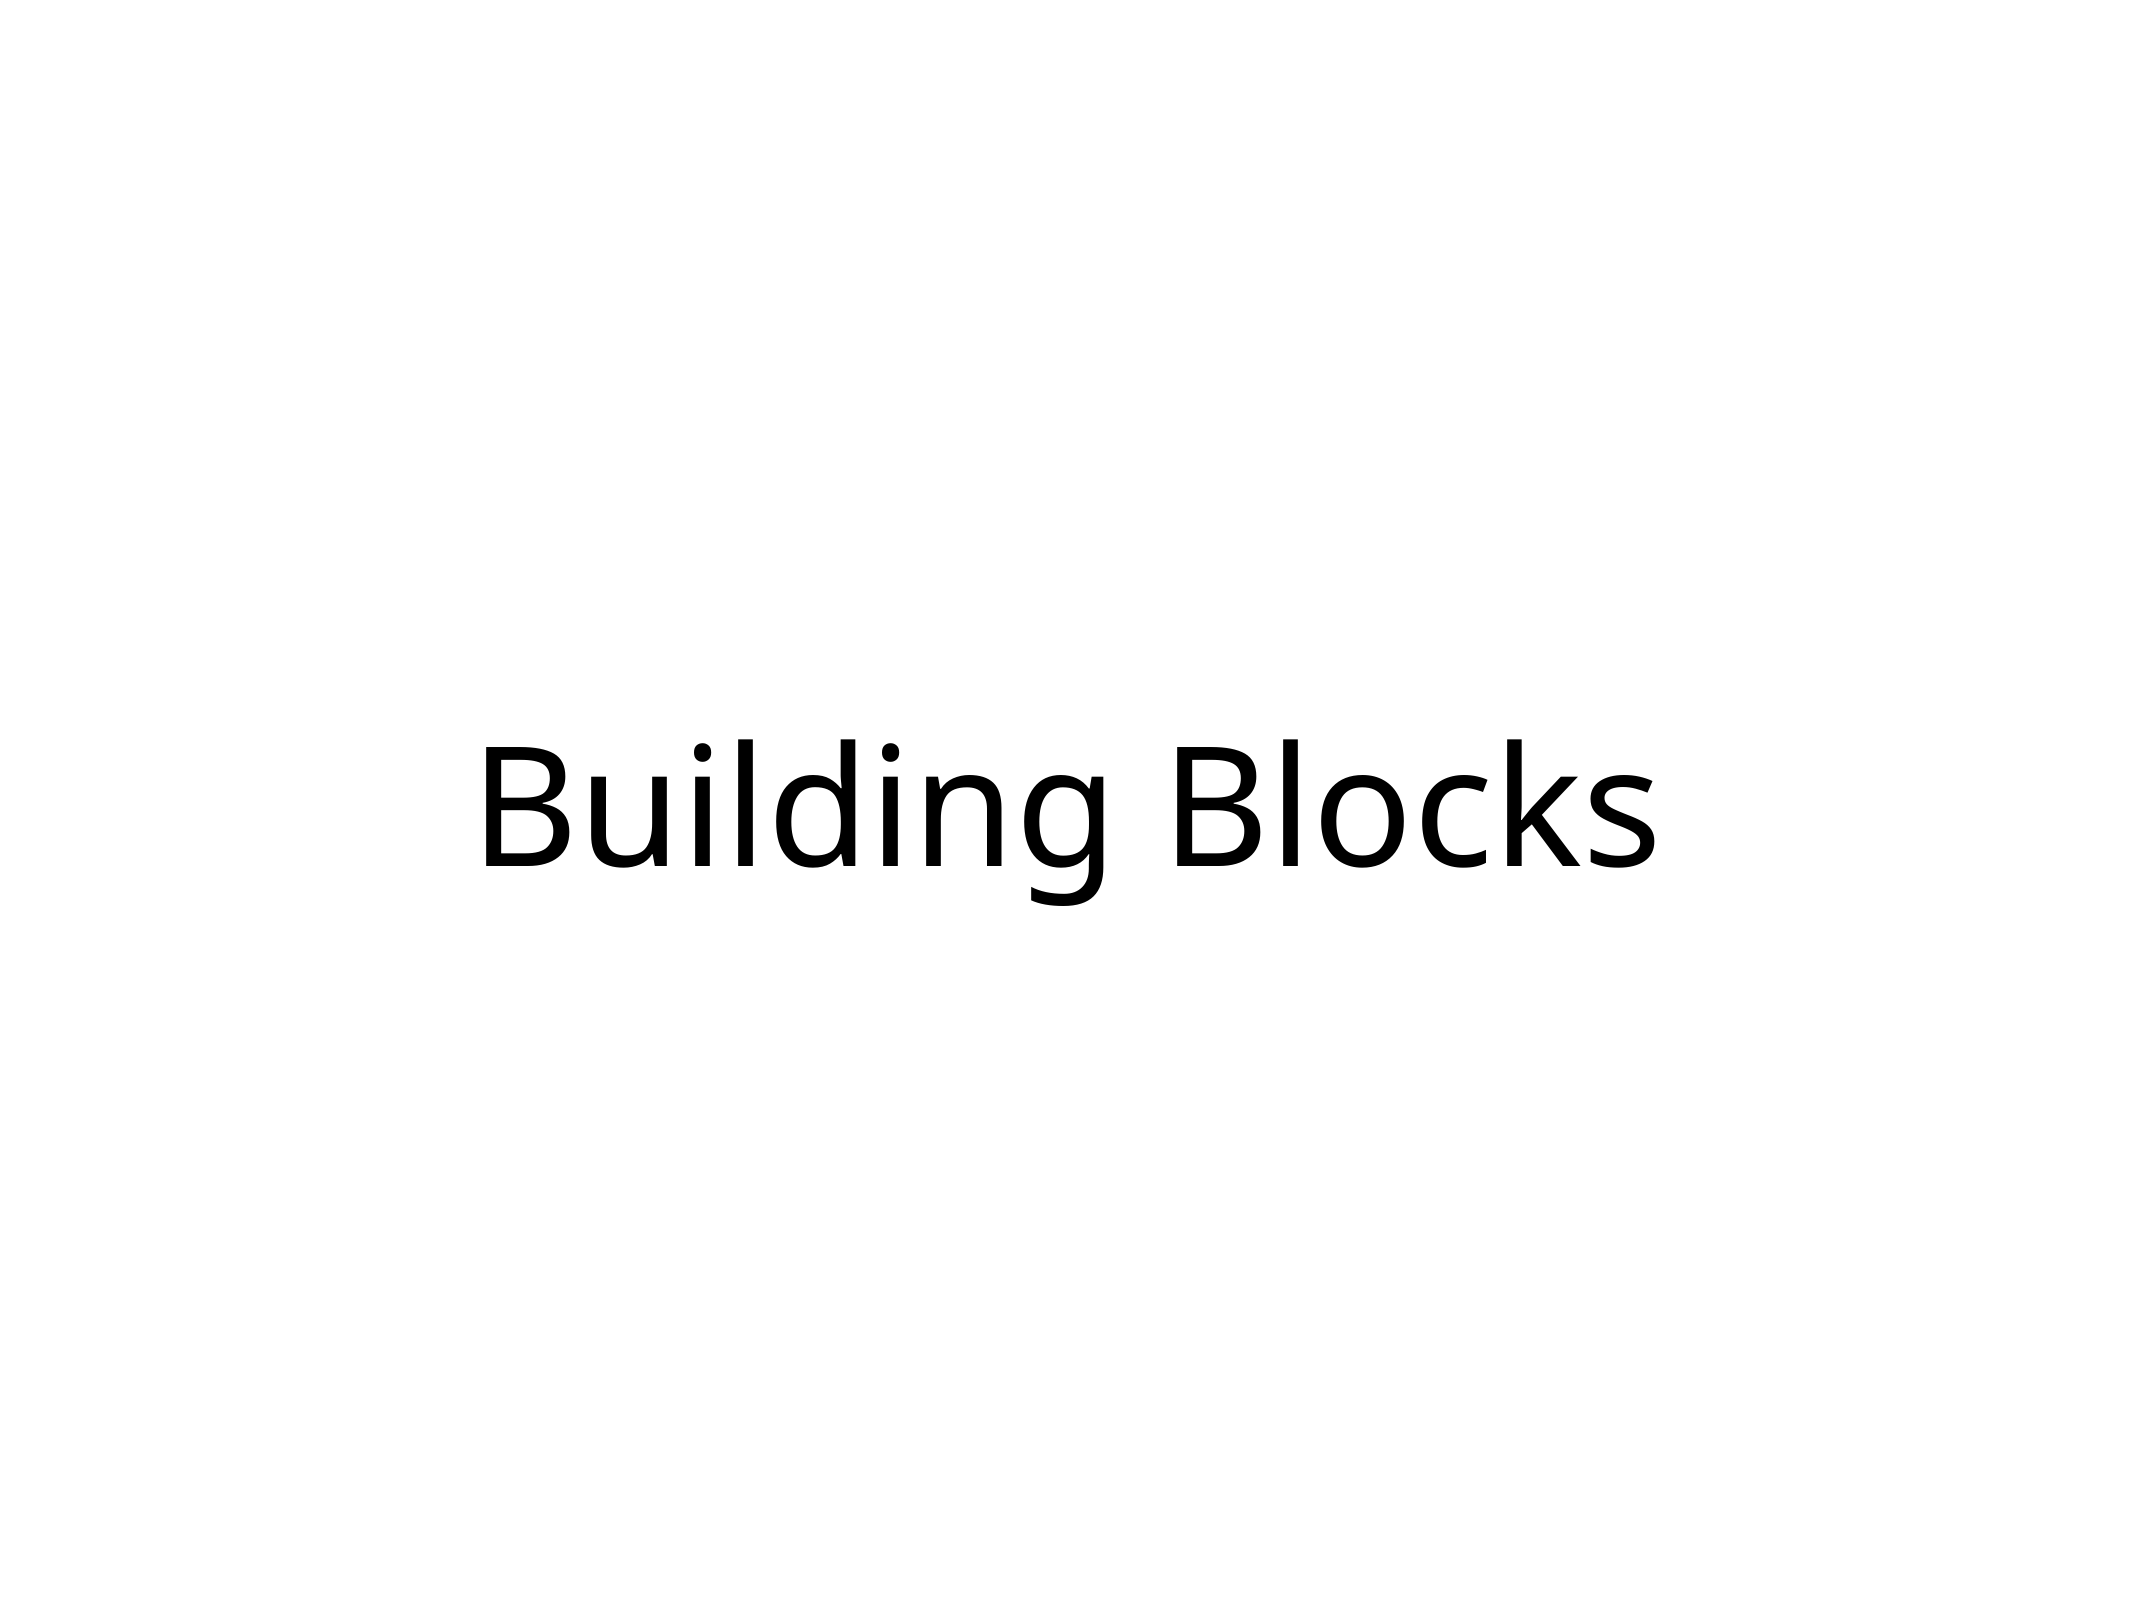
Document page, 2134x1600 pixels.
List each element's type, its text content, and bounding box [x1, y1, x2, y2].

title Building Blocks [207, 528, 1926, 1072]
